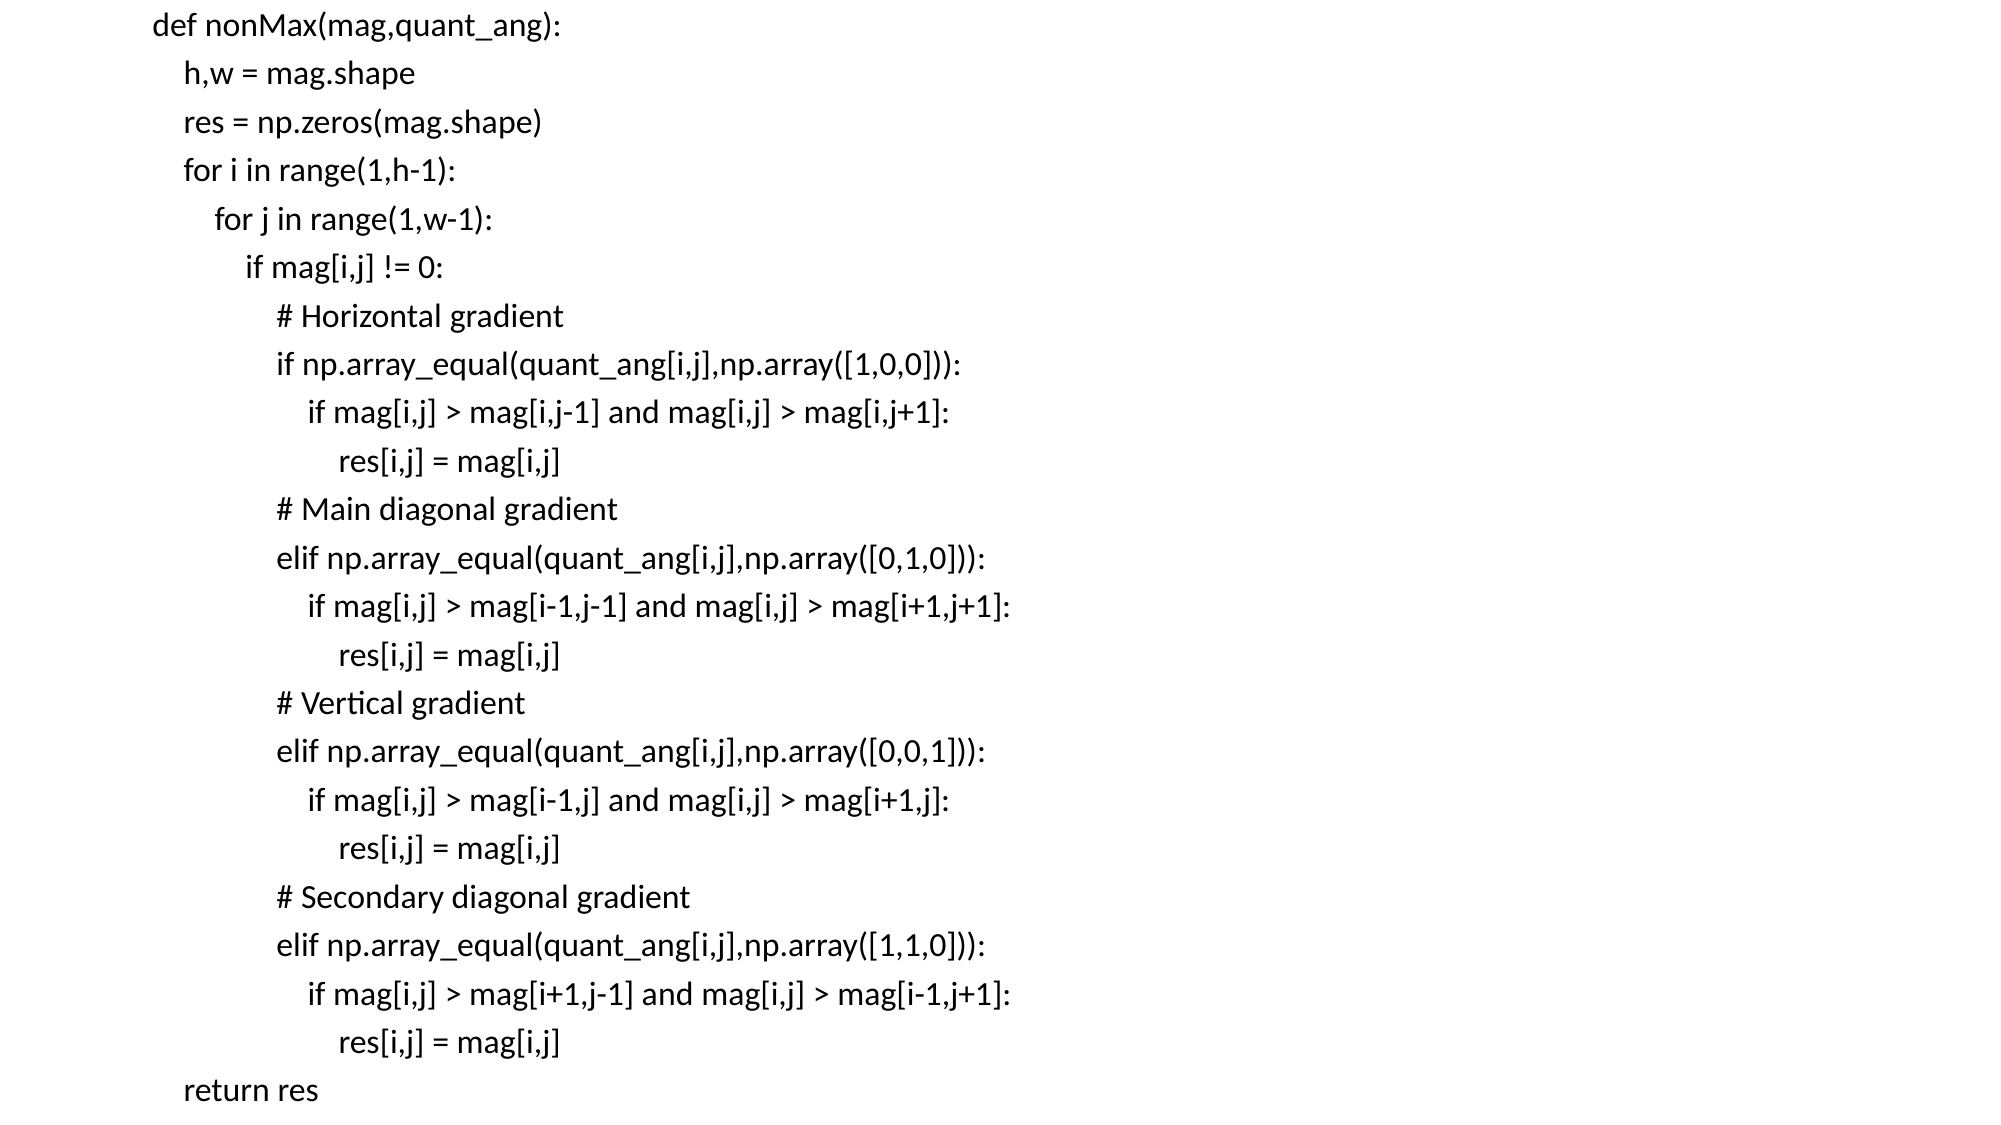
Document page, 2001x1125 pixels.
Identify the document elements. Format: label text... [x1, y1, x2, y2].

list def nonMax(mag,quant_ang): h,w = mag.shape res = np.zeros(mag.shape) for i in range(1,h-1): for j in range(1,w-1): if mag[i,j] != 0: # Horizontal gradient if np.array_equal(quant_ang[i,j],np.array([1,0,0])): if mag[i,j] > mag[i,j-1] and mag[i,j] > mag[i,j+1]: res[i,j] = mag[i,j] # Main diagonal gradient elif np.array_equal(quant_ang[i,j],np.array([0,1,0])): if mag[i,j] > mag[i-1,j-1] and mag[i,j] > mag[i+1,j+1]: res[i,j] = mag[i,j] # Vertical gradient elif np.array_equal(quant_ang[i,j],np.array([0,0,1])): if mag[i,j] > mag[i-1,j] and mag[i,j] > mag[i+1,j]: res[i,j] = mag[i,j] # Secondary diagonal gradient elif np.array_equal(quant_ang[i,j],np.array([1,1,0])): if mag[i,j] > mag[i+1,j-1] and mag[i,j] > mag[i-1,j+1]: res[i,j] = mag[i,j] return res [137, 0, 1863, 1125]
